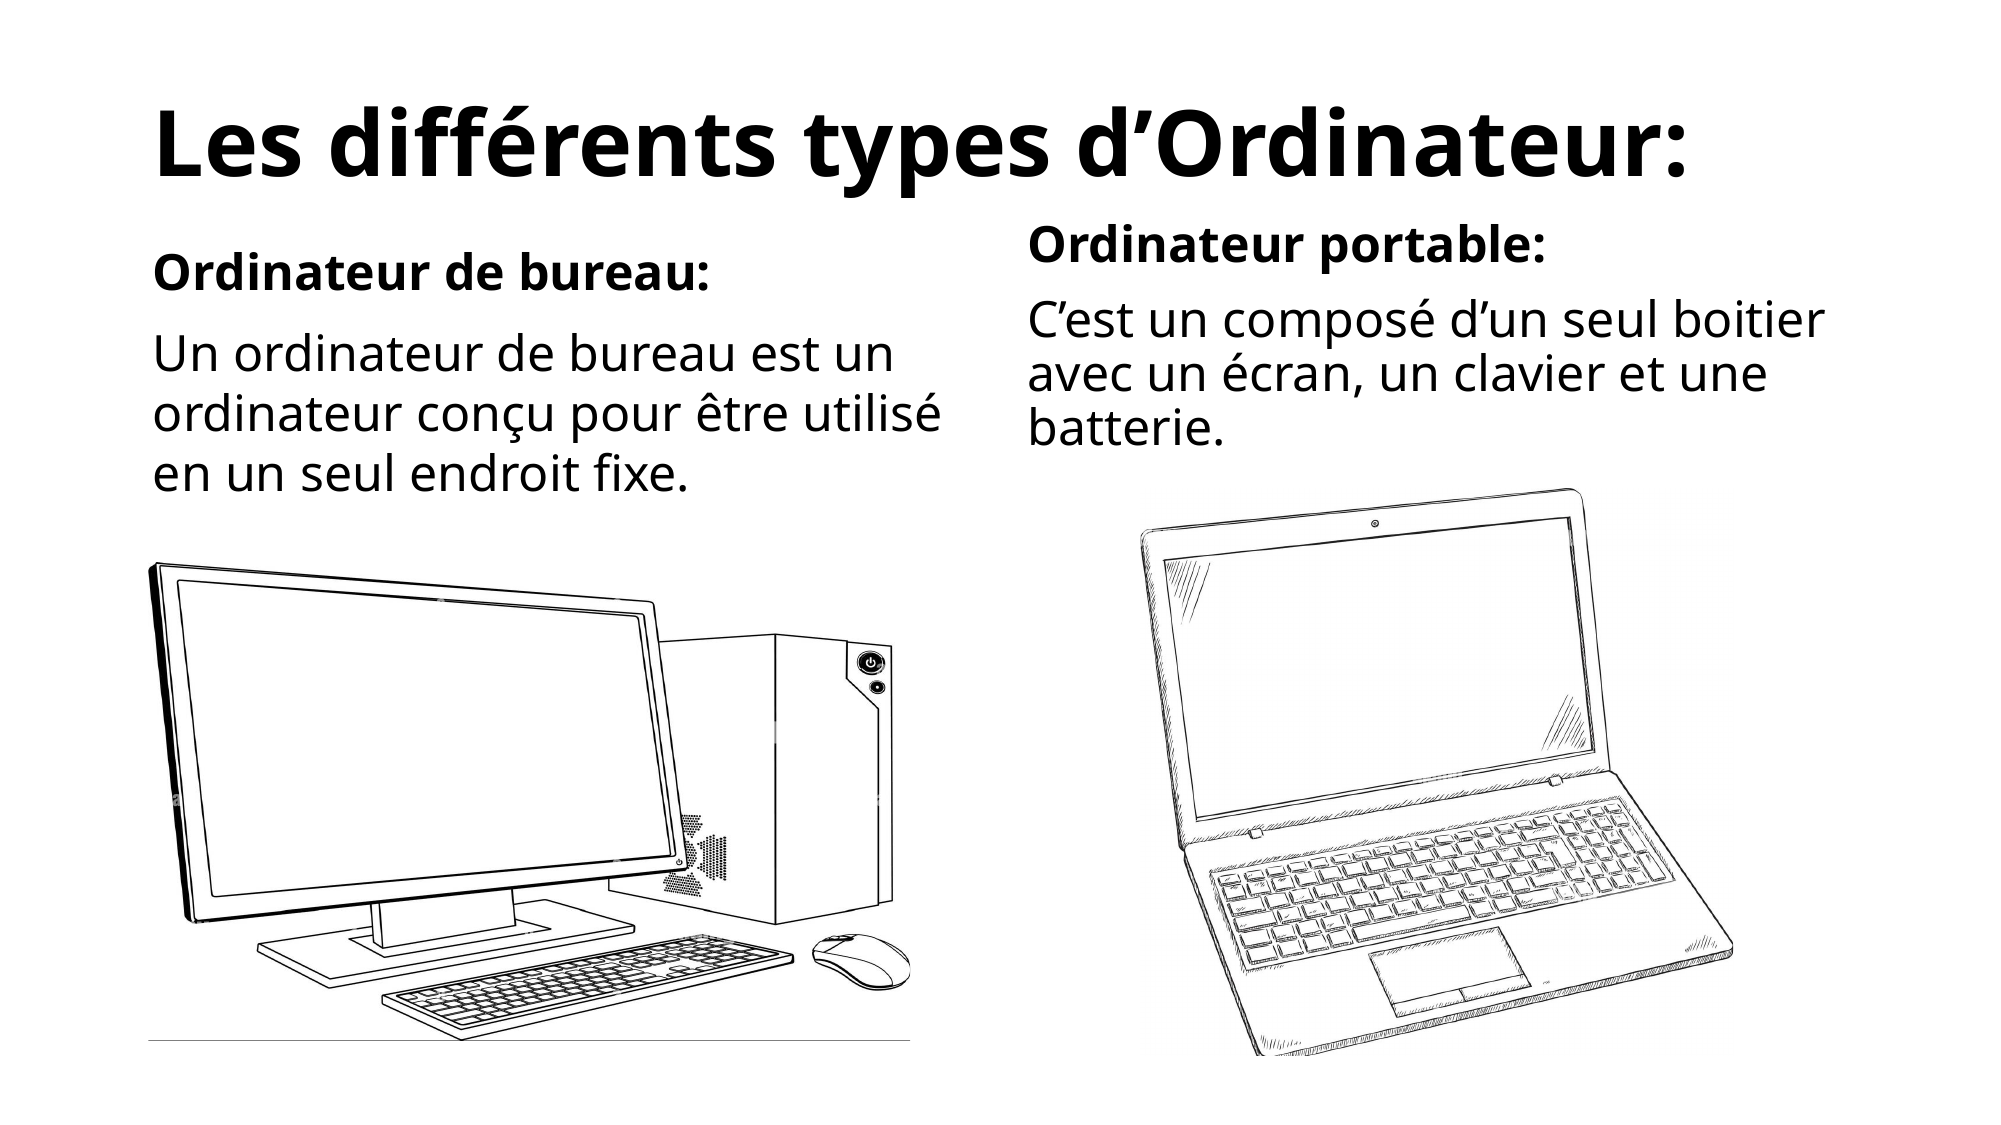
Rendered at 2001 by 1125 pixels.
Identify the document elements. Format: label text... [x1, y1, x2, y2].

title Les différents types d’Ordinateur: [137, 59, 1863, 233]
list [1140, 488, 1734, 1056]
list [148, 562, 911, 1041]
list Ordinateur de bureau: Un ordinateur de bureau est un ordinateur conçu pour être utilisé en un seul endroit fixe. [137, 233, 984, 510]
list Ordinateur portable: C’est un composé d’un seul boitier avec un écran, un clavier et une batterie. [1012, 257, 1863, 464]
